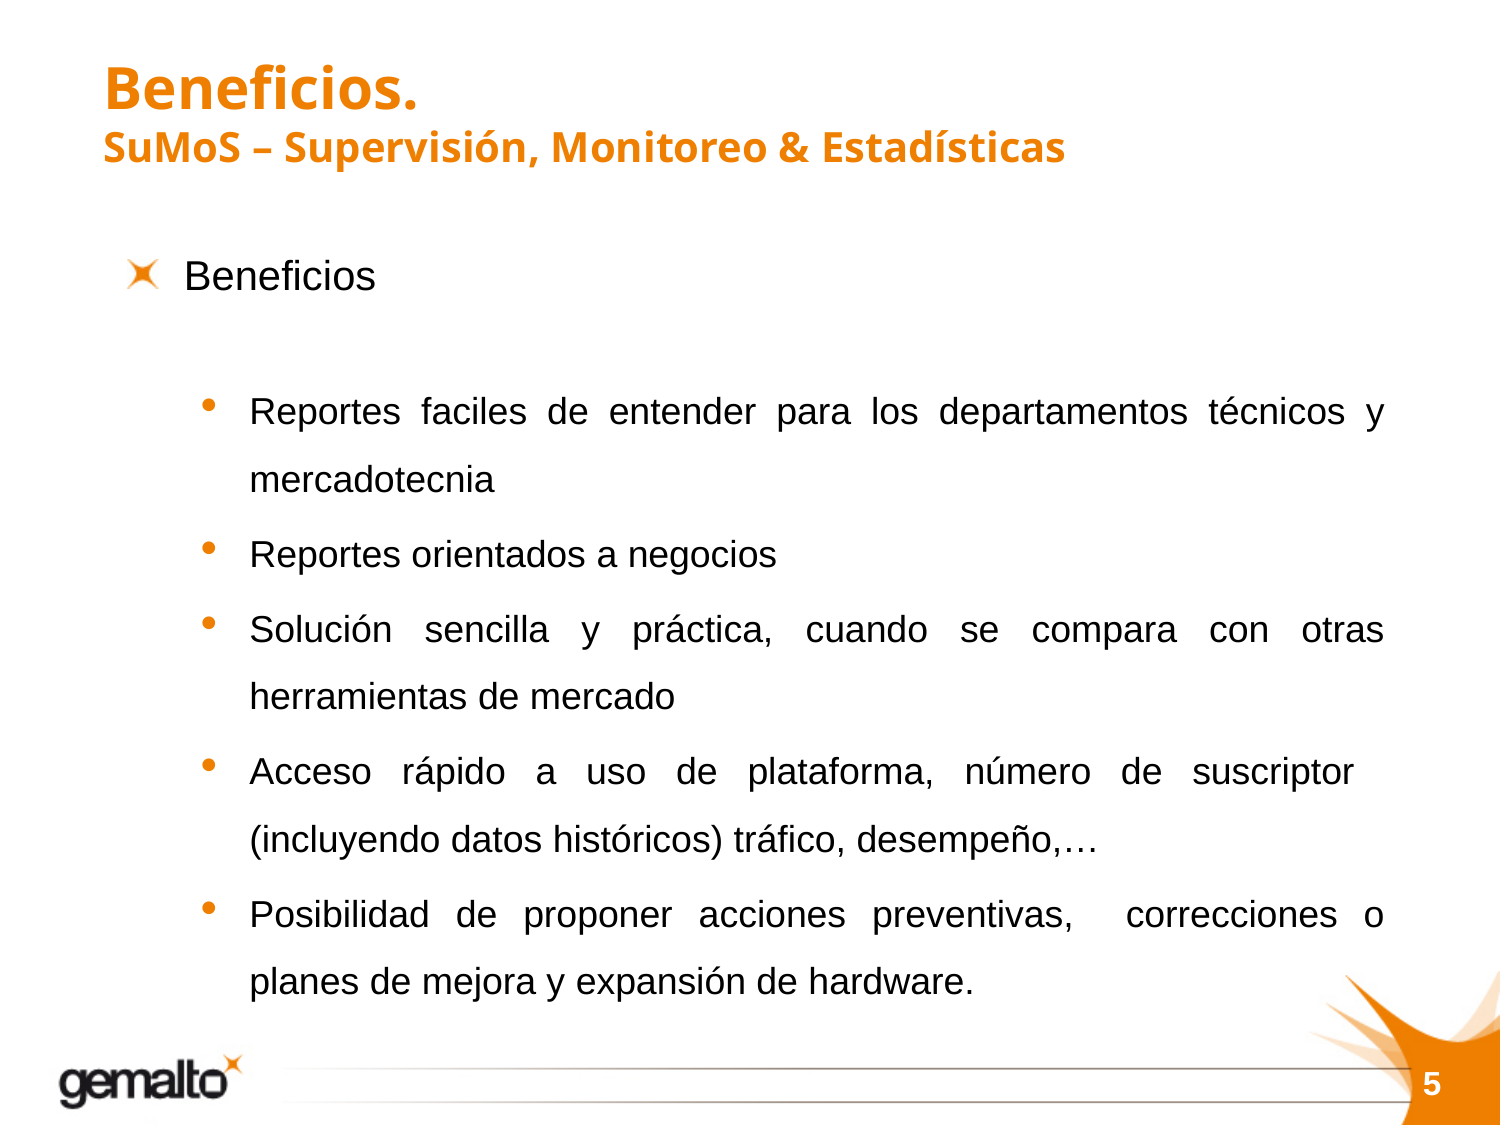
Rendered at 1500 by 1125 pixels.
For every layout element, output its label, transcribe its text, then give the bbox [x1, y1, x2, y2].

title Beneficios. SuMoS – Supervisión, Monitoreo & Estadísticas [88, 65, 1223, 157]
slide_number 5 [1407, 1051, 1500, 1112]
picture [0, 971, 1500, 1125]
list Beneficios Reportes faciles de entender para los departamentos técnicos y mercadotecnia Reportes orientados a negocios Solución sencilla y práctica, cuando se compara con otras herramientas de mercado Acceso rápido a uso de plataforma, número de suscriptor (incluyendo datos históricos) tráfico, desempeño,… Posibilidad de proponer acciones preventivas, correcciones o planes de mejora y expansión de hardware. [112, 241, 1400, 912]
picture [127, 259, 159, 289]
